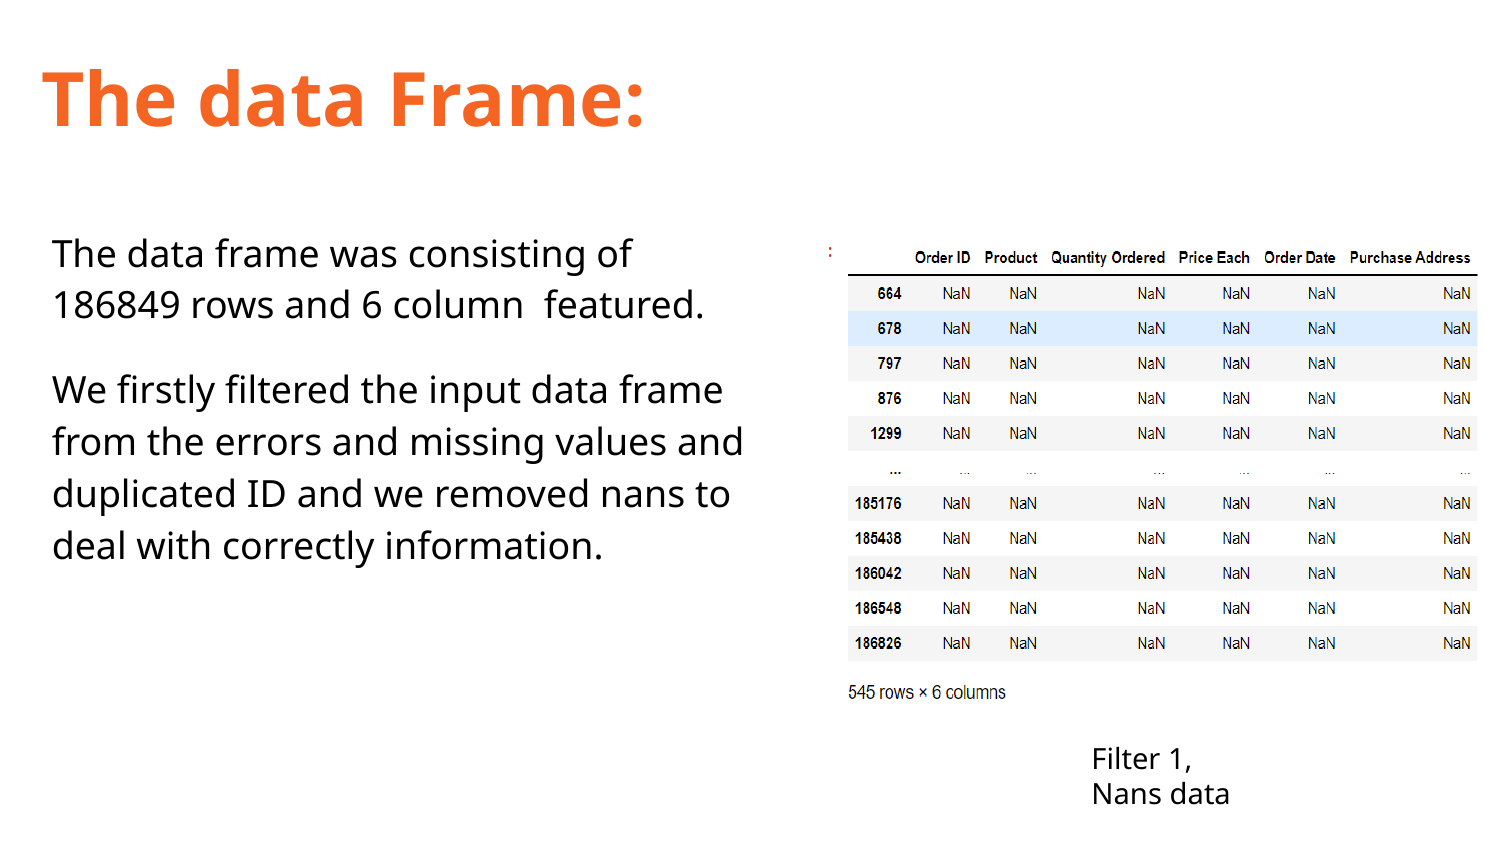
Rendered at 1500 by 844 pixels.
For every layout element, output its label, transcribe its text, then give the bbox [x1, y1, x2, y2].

title The data frame was consisting of 186849 rows and 6 column featured. We firstly filtered the input data frame from the errors and missing values and duplicated ID and we removed nans to deal with correctly information. [36, 207, 776, 708]
title The data Frame: [26, 36, 879, 163]
picture [828, 242, 1490, 708]
text_box Filter 1, Nans data [1076, 725, 1313, 826]
